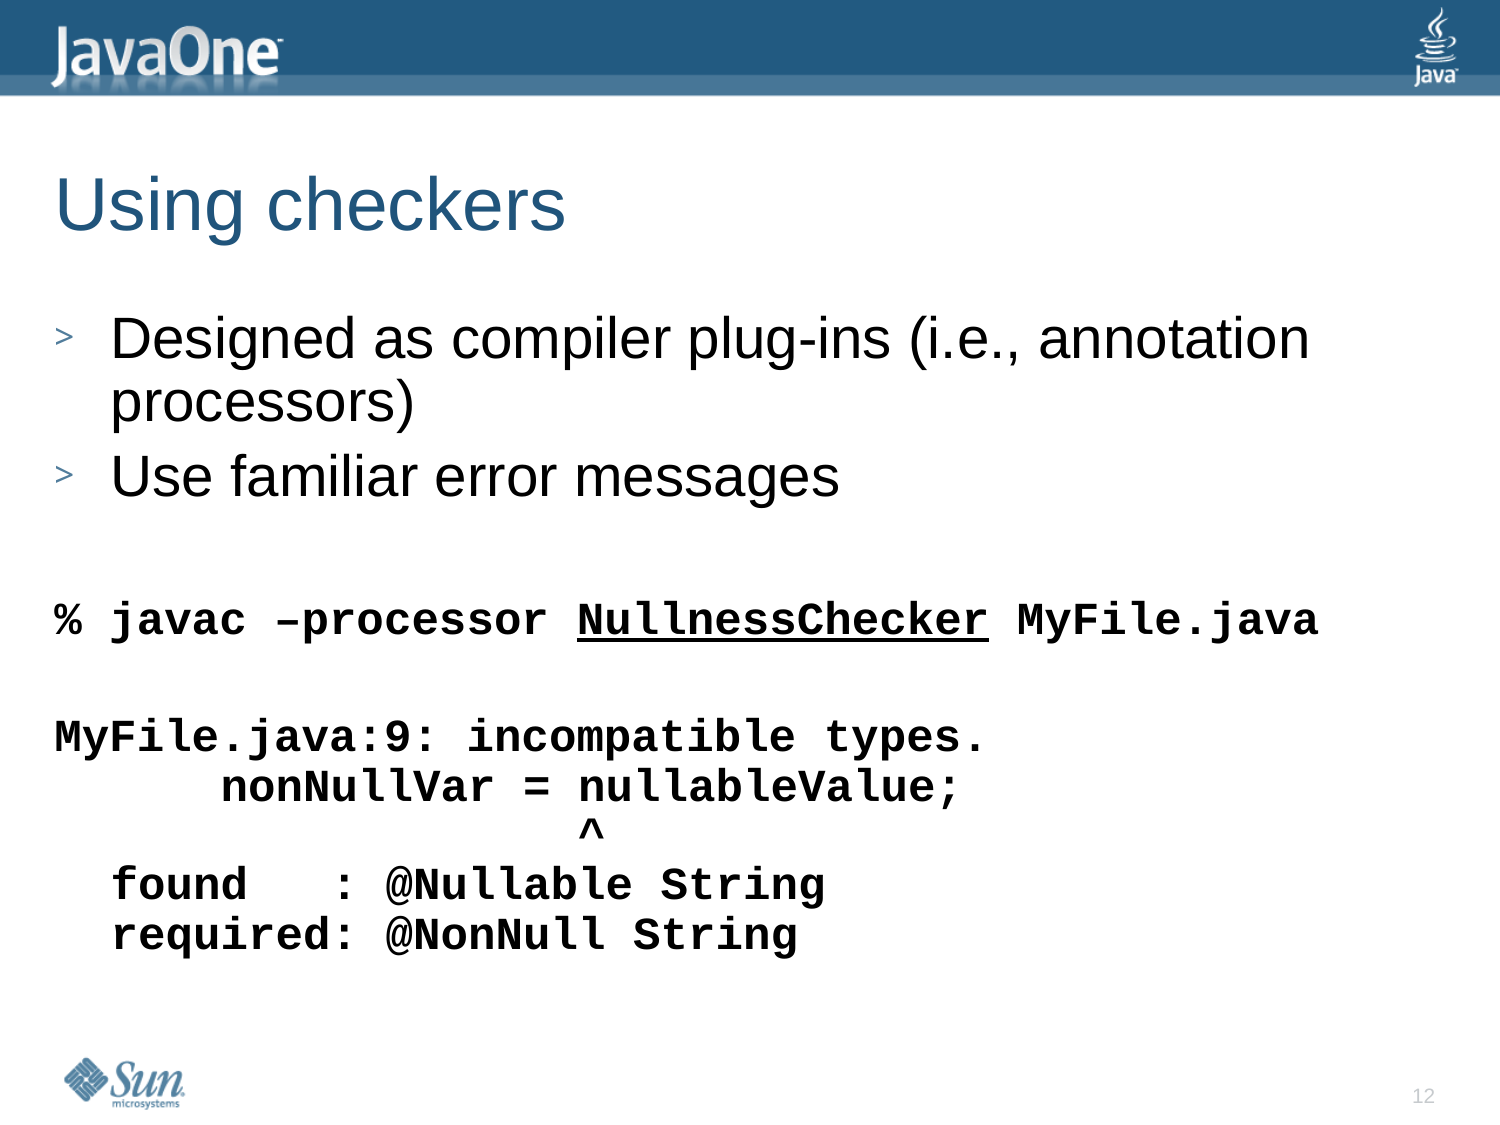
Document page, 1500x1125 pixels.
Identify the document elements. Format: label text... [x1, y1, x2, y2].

title Using checkers [39, 112, 1431, 300]
picture [0, 0, 1500, 1125]
slide_number 12 [1099, 1074, 1451, 1103]
list Designed as compiler plug-ins (i.e., annotation processors) Use familiar error messages % javac –processor NullnessChecker MyFile.java MyFile.java:9: incompatible types. nonNullVar = nullableValue; ^ found : @Nullable String required: @NonNull String [39, 300, 1500, 1048]
